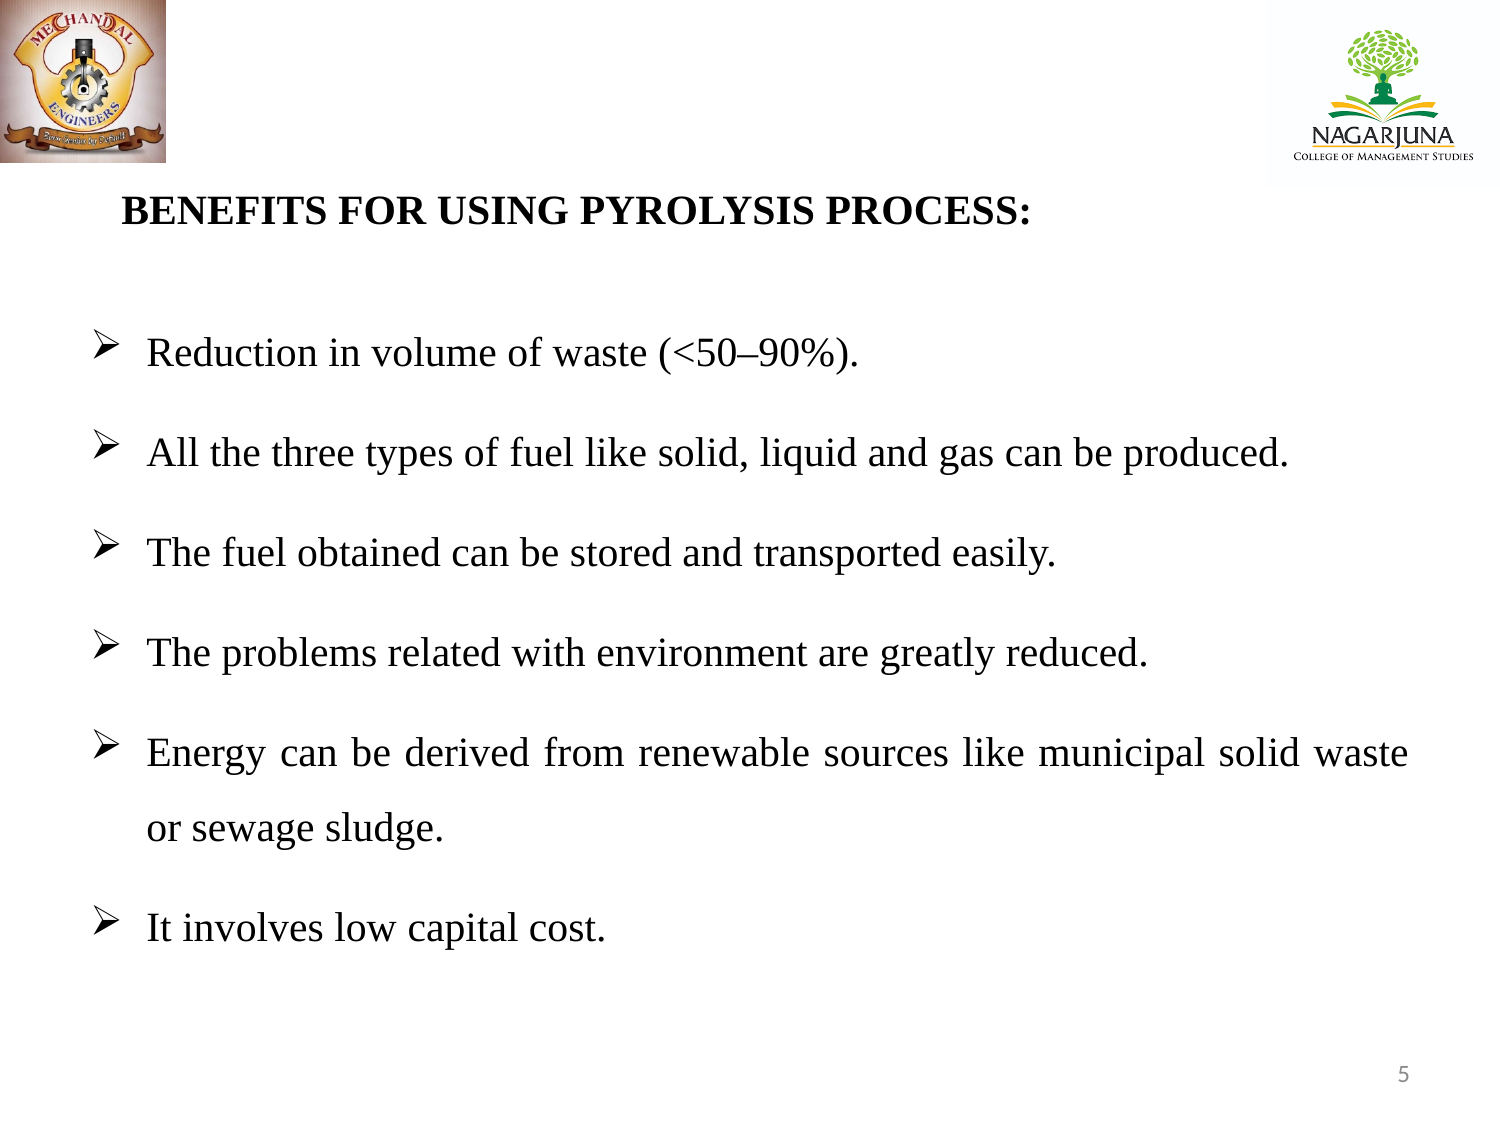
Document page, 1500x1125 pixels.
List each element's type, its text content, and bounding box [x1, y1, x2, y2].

picture [1266, 0, 1500, 188]
list BENEFITS FOR USING PYROLYSIS PROCESS: Reduction in volume of waste (<50–90%). All the three types of fuel like solid, liquid and gas can be produced. The fuel obtained can be stored and transported easily. The problems related with environment are greatly reduced. Energy can be derived from renewable sources like municipal solid waste or sewage sludge. It involves low capital cost. [75, 174, 1425, 1113]
picture [0, 0, 166, 163]
